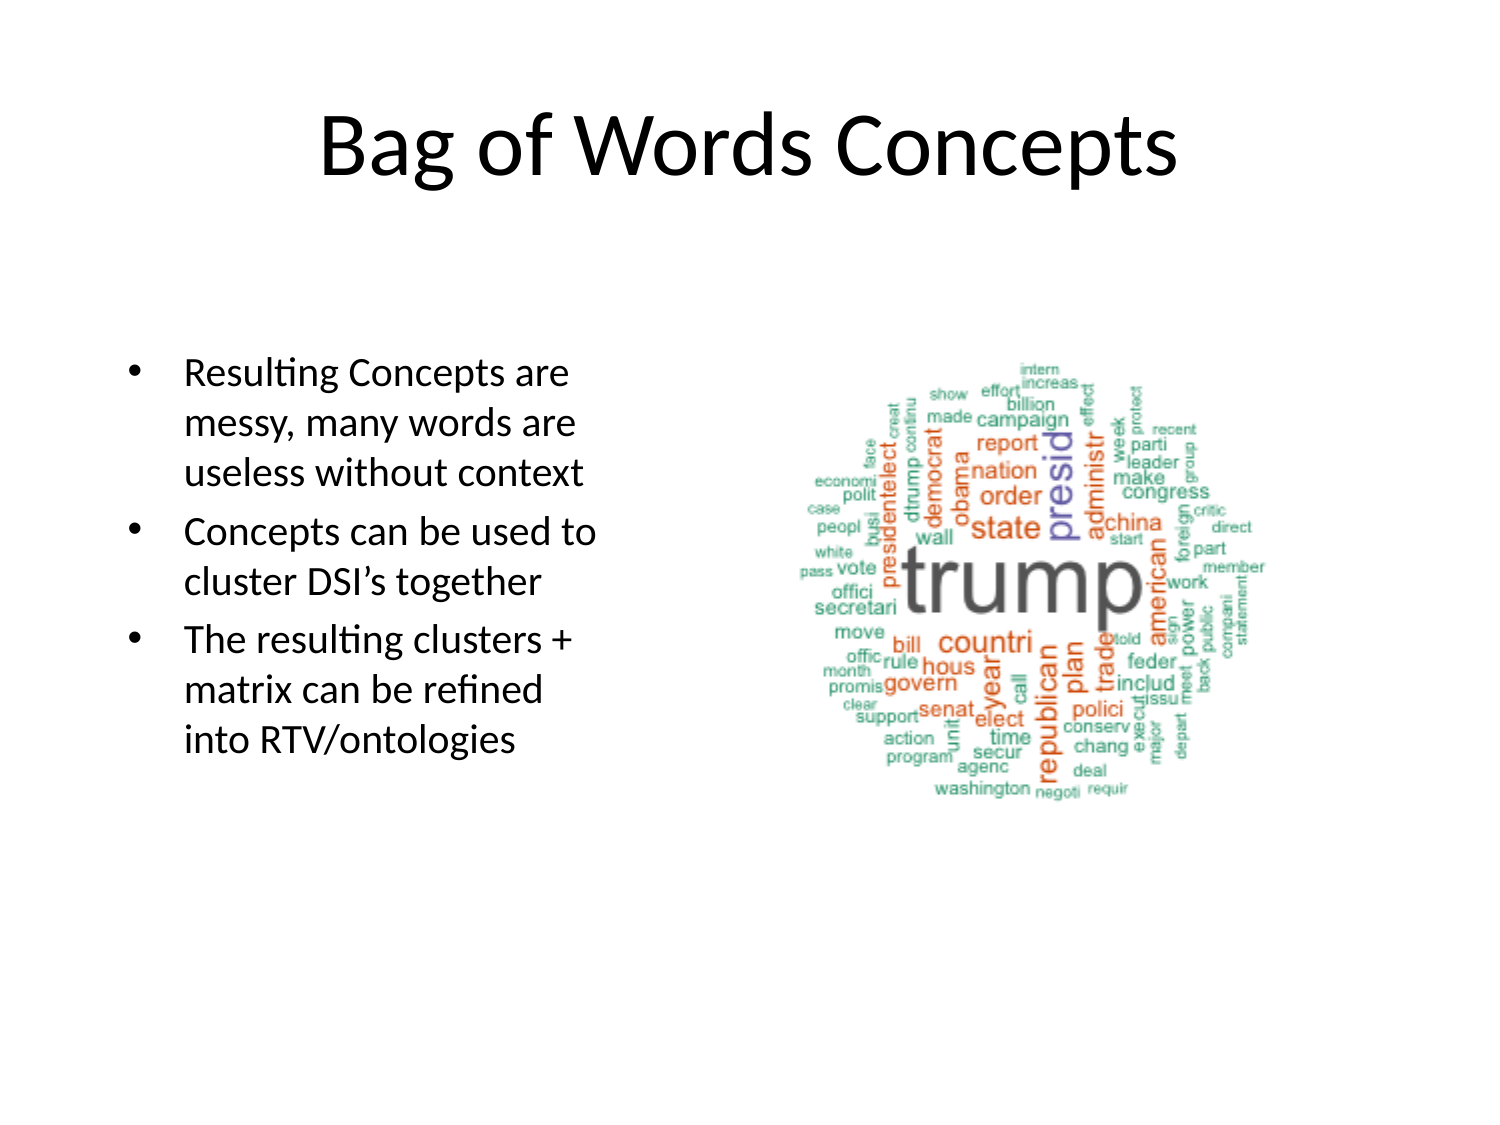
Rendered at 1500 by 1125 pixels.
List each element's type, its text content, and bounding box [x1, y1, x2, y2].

text_box Resulting Concepts are messy, many words are useless without context Concepts can be used to cluster DSI’s together The resulting clusters + matrix can be refined into RTV/ontologies [112, 337, 619, 800]
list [624, 287, 1425, 888]
title Bag of Words Concepts [75, 45, 1425, 233]
